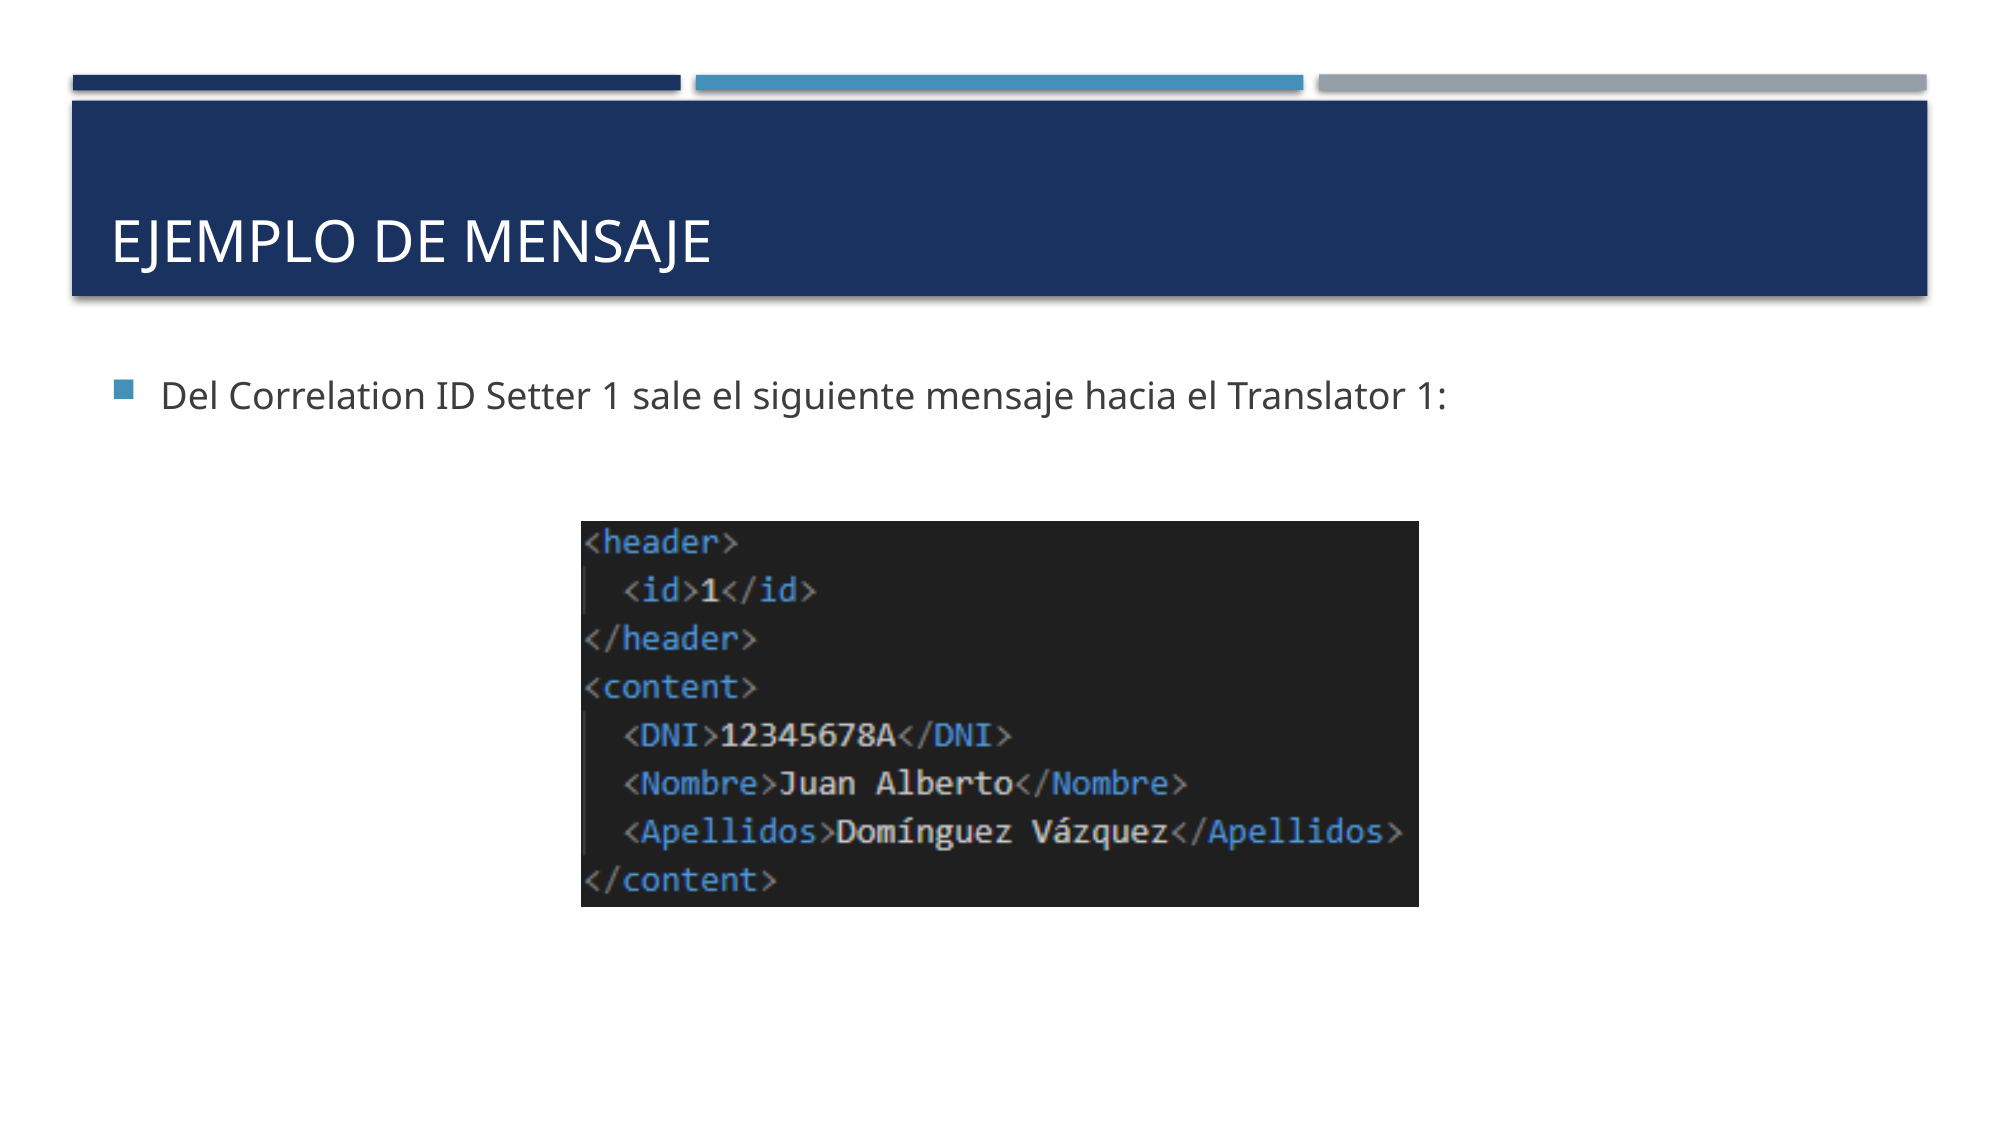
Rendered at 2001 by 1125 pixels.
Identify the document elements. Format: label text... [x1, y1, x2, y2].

picture [581, 520, 1419, 908]
title EJEMPLO DE MENSAJE [95, 115, 1905, 282]
list Del Correlation ID Setter 1 sale el siguiente mensaje hacia el Translator 1: [95, 357, 1905, 431]
